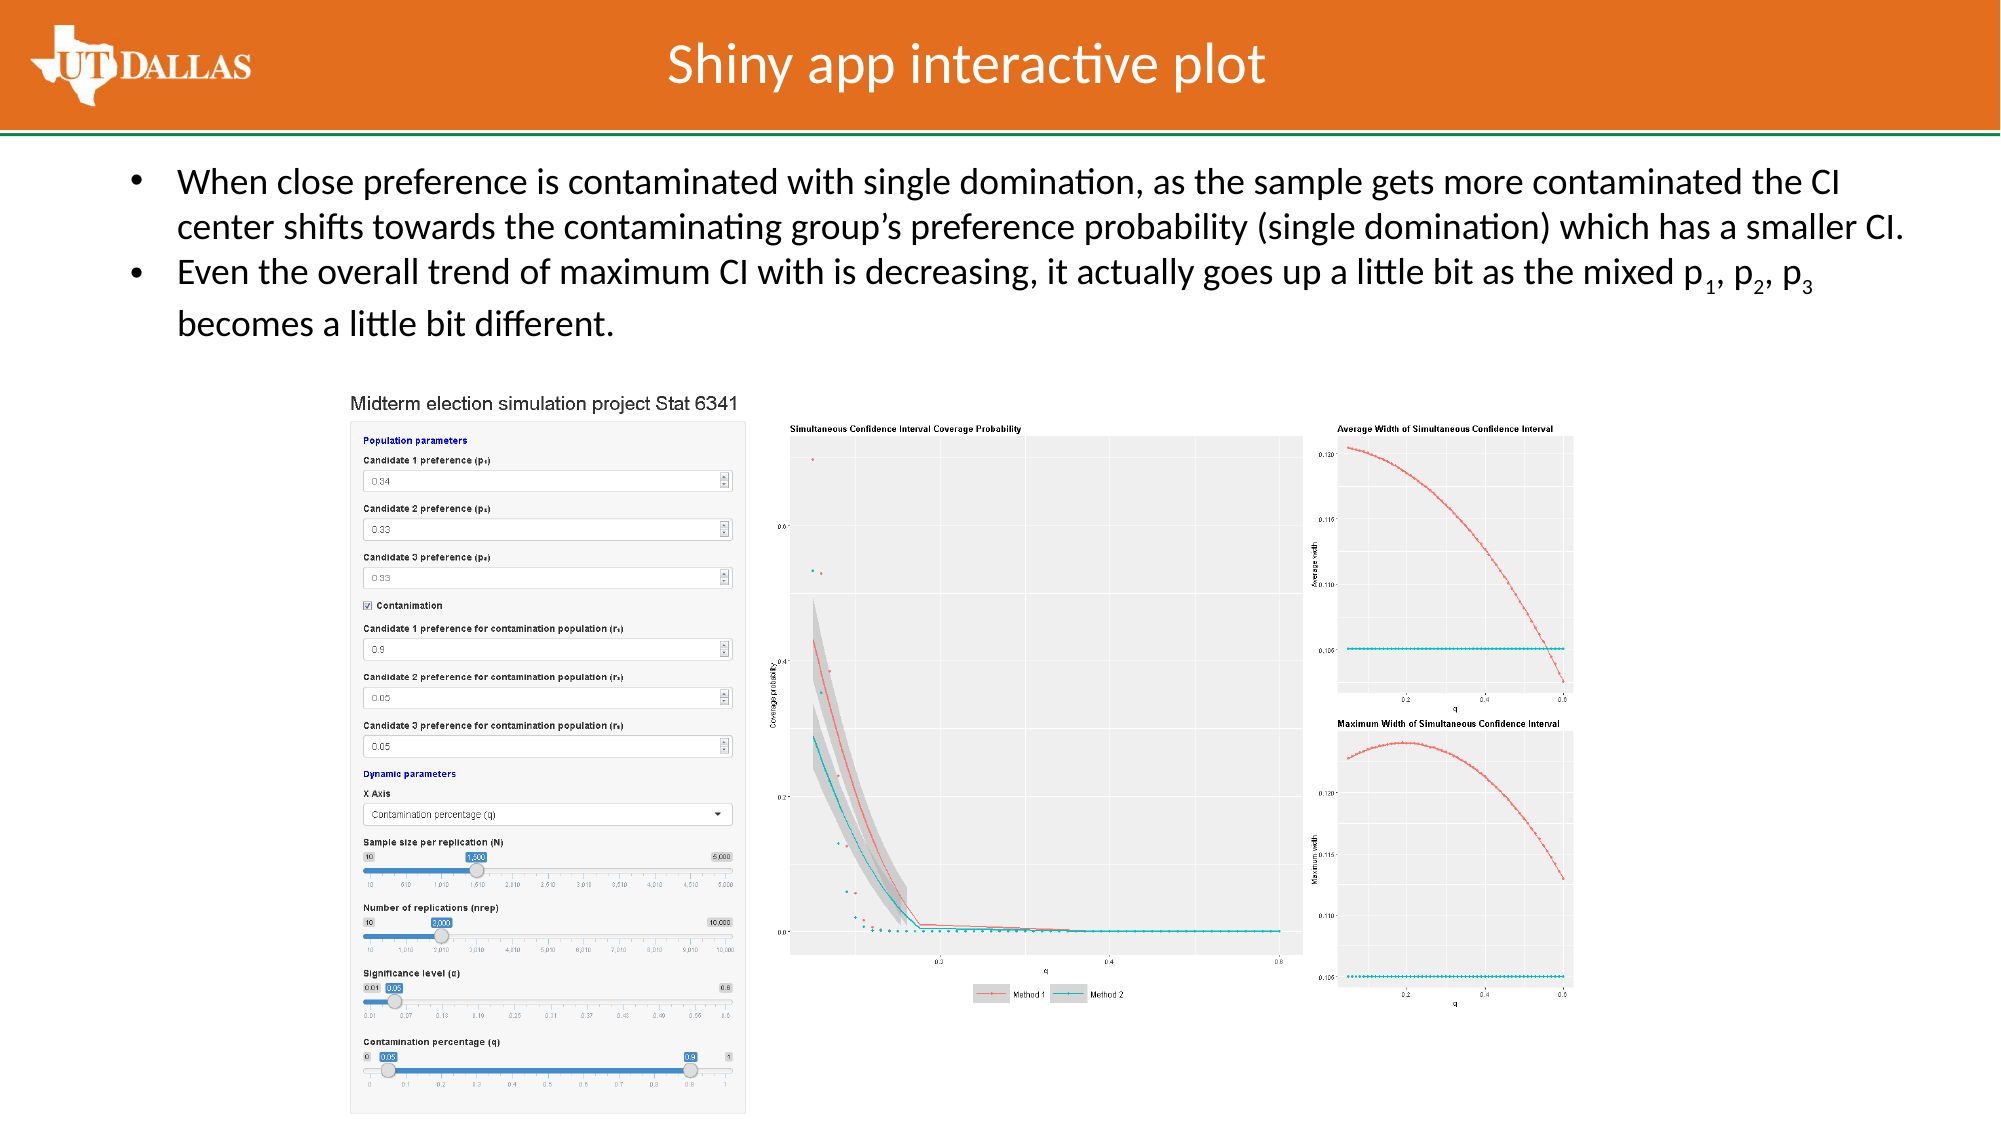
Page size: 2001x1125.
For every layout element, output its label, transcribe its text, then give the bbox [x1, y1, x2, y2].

text_box When close preference is contaminated with single domination, as the sample gets more contaminated the CI center shifts towards the contaminating group’s preference probability (single domination) which has a smaller CI. Even the overall trend of maximum CI with is decreasing, it actually goes up a little bit as the mixed p1, p2, p3 becomes a little bit different. [115, 149, 1940, 351]
text_box Shiny app interactive plot [652, 17, 1458, 103]
picture [0, 0, 2001, 1125]
